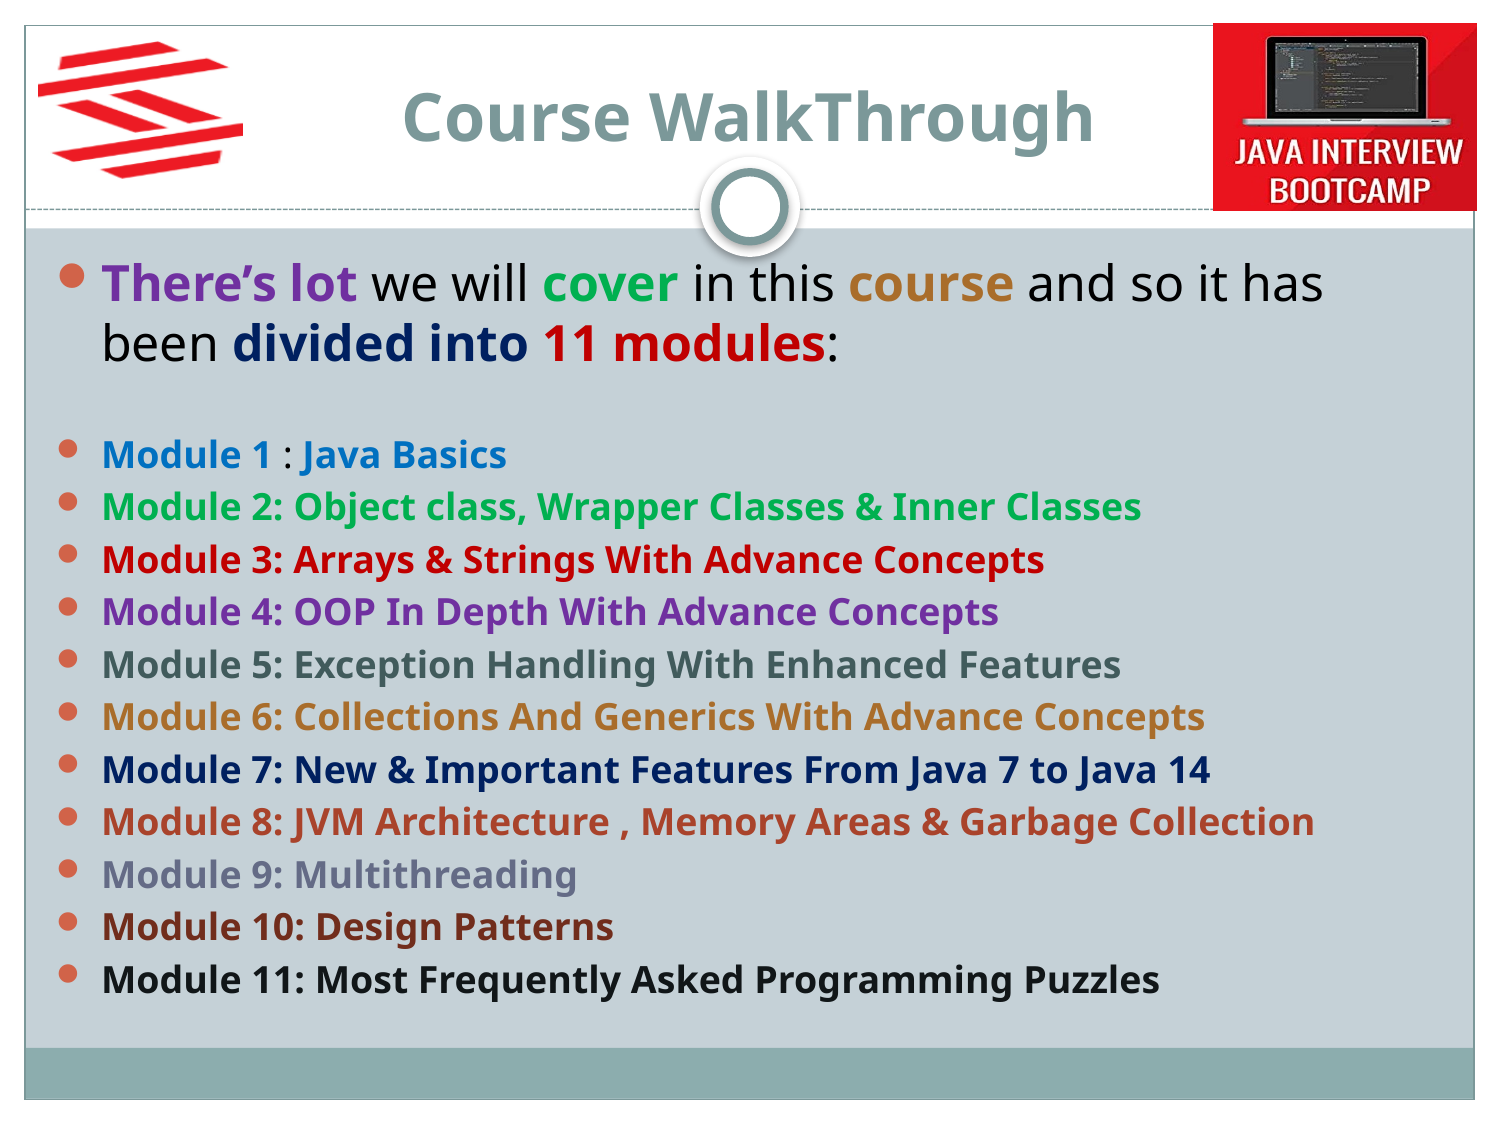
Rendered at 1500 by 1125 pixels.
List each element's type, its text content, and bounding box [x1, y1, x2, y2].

title Course WalkThrough [237, 37, 1206, 162]
picture [37, 40, 243, 185]
picture [1213, 23, 1477, 212]
list There’s lot we will cover in this course and so it has been divided into 11 modules: Module 1 : Java Basics Module 2: Object class, Wrapper Classes & Inner Classes Module 3: Arrays & Strings With Advance Concepts Module 4: OOP In Depth With Advance Concepts Module 5: Exception Handling With Enhanced Features Module 6: Collections And Generics With Advance Concepts Module 7: New & Important Features From Java 7 to Java 14 Module 8: JVM Architecture , Memory Areas & Garbage Collection Module 9: Multithreading Module 10: Design Patterns Module 11: Most Frequently Asked Programming Puzzles [41, 243, 1471, 1125]
